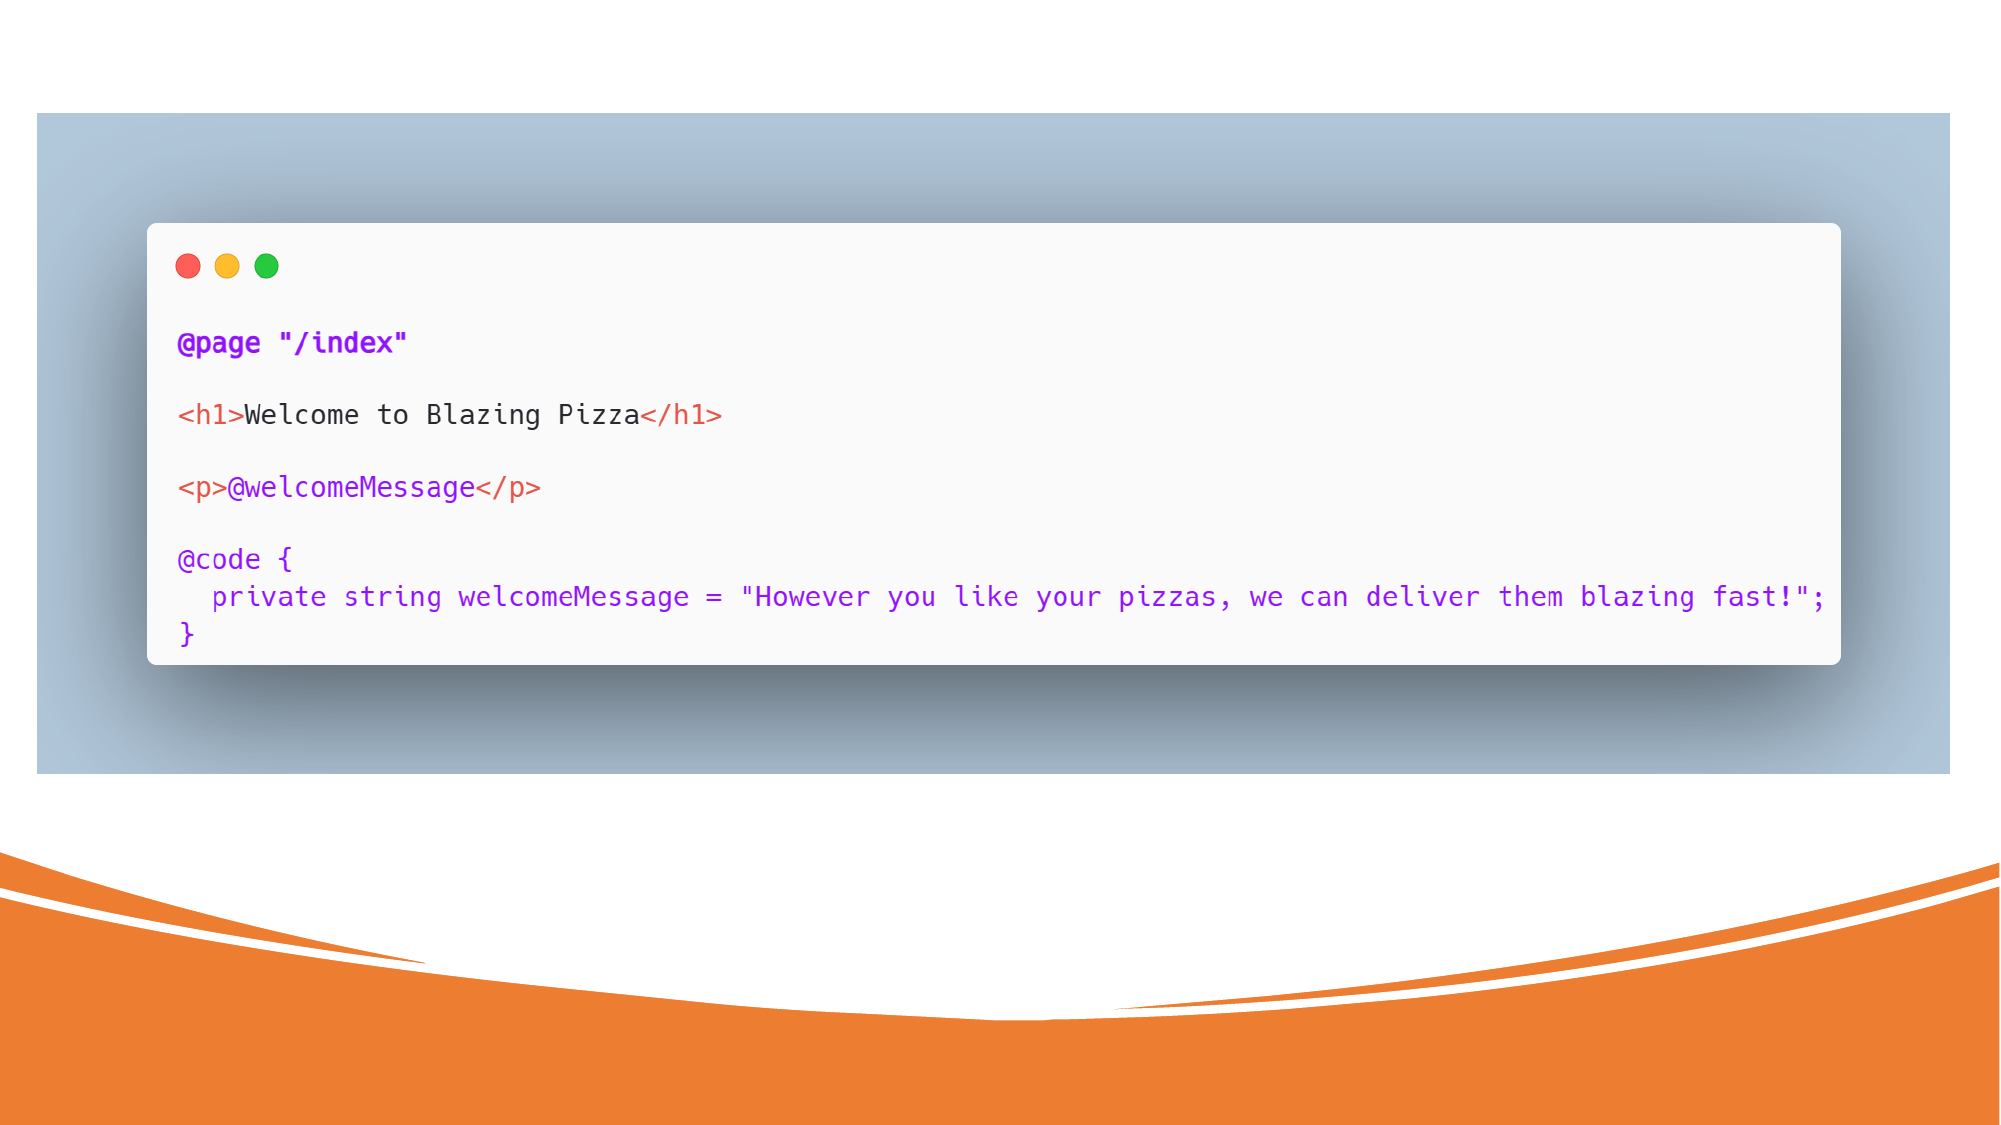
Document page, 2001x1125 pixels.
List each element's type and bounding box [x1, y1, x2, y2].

text_box [1198, 864, 2000, 1004]
text_box [0, 888, 2000, 1125]
list [37, 113, 1950, 774]
text_box [0, 0, 2000, 1022]
text_box [0, 854, 374, 955]
